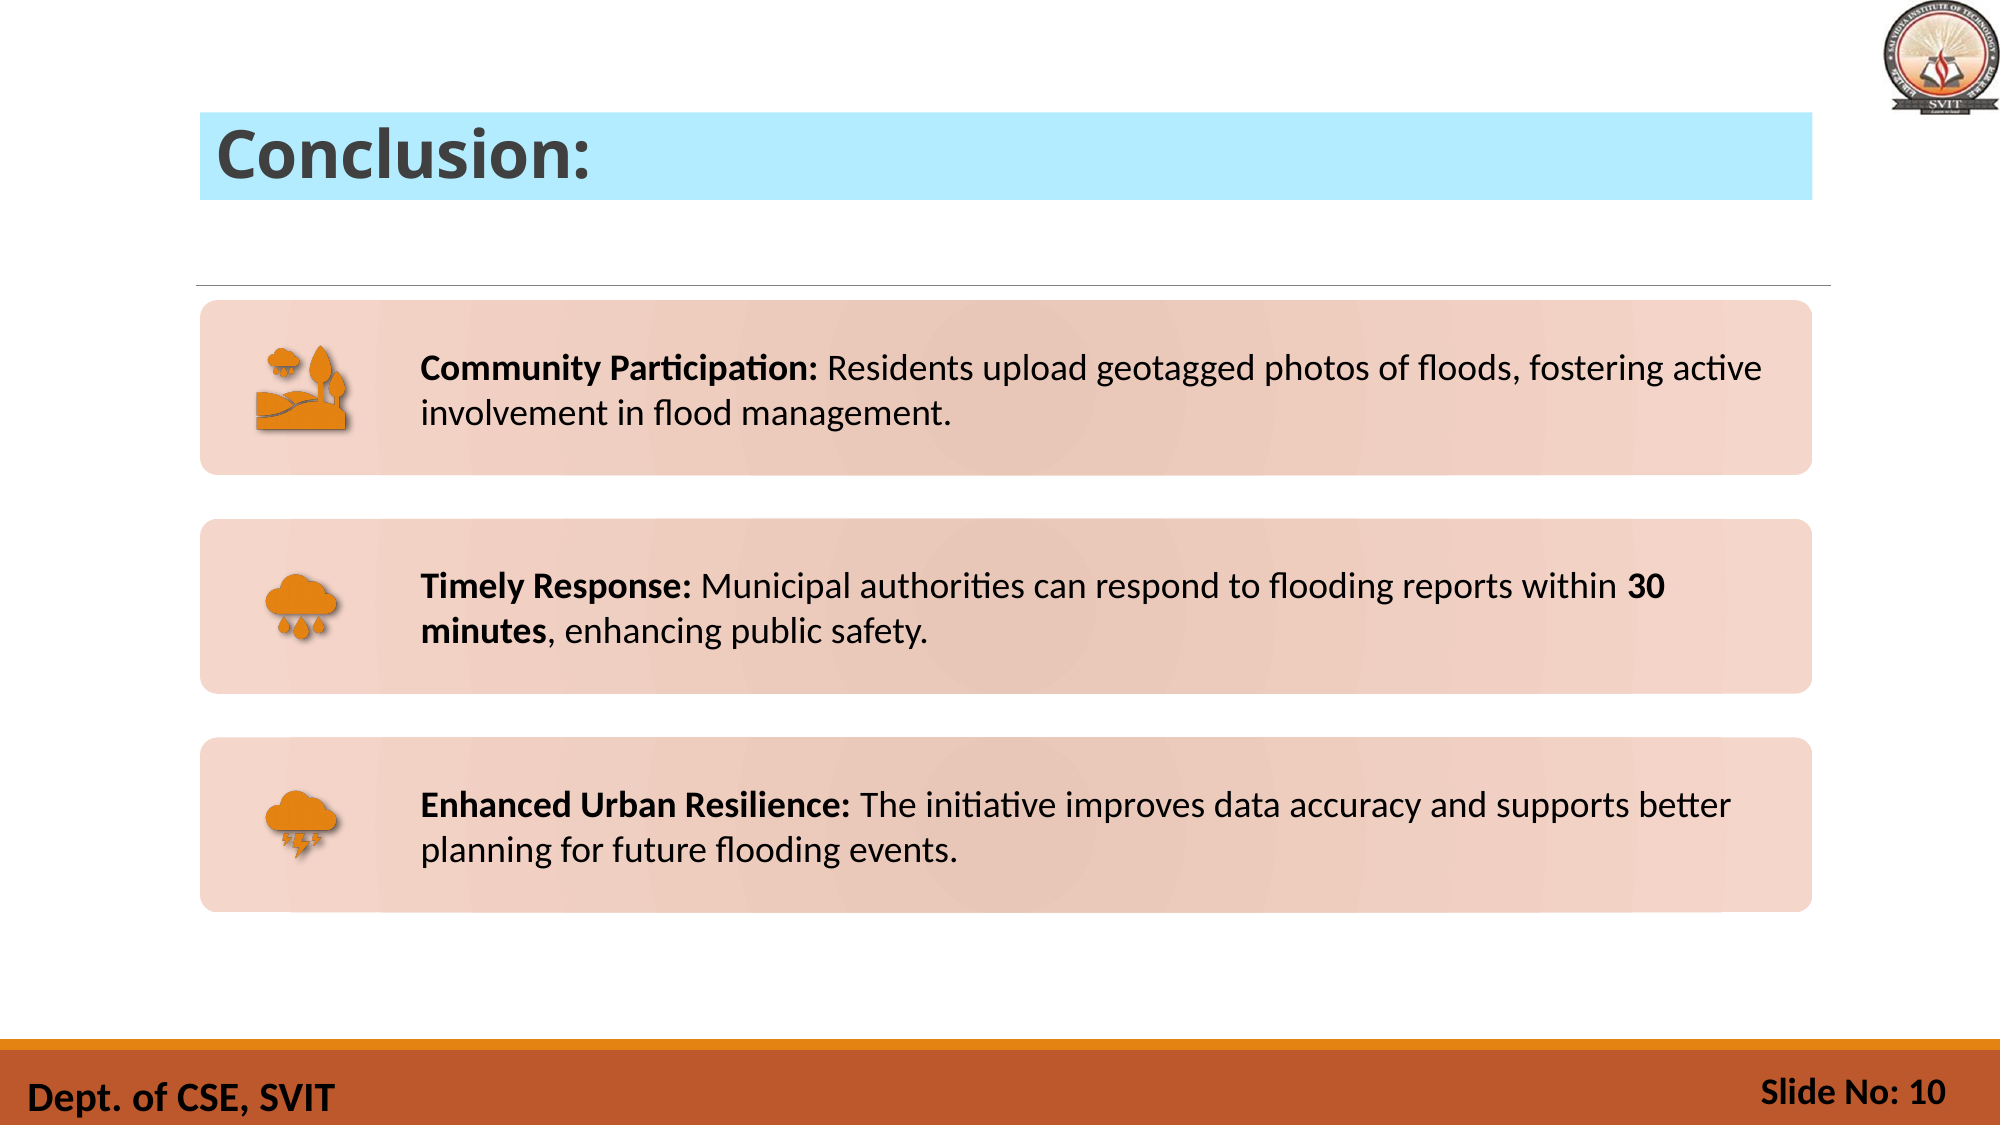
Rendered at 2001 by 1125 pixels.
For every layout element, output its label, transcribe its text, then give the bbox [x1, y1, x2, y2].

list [199, 299, 1813, 913]
text_box Dept. of CSE, SVIT [12, 1062, 463, 1125]
title Conclusion: [200, 112, 1813, 200]
text_box Slide No: 10 [1746, 1059, 2000, 1120]
picture [1883, 0, 2000, 115]
